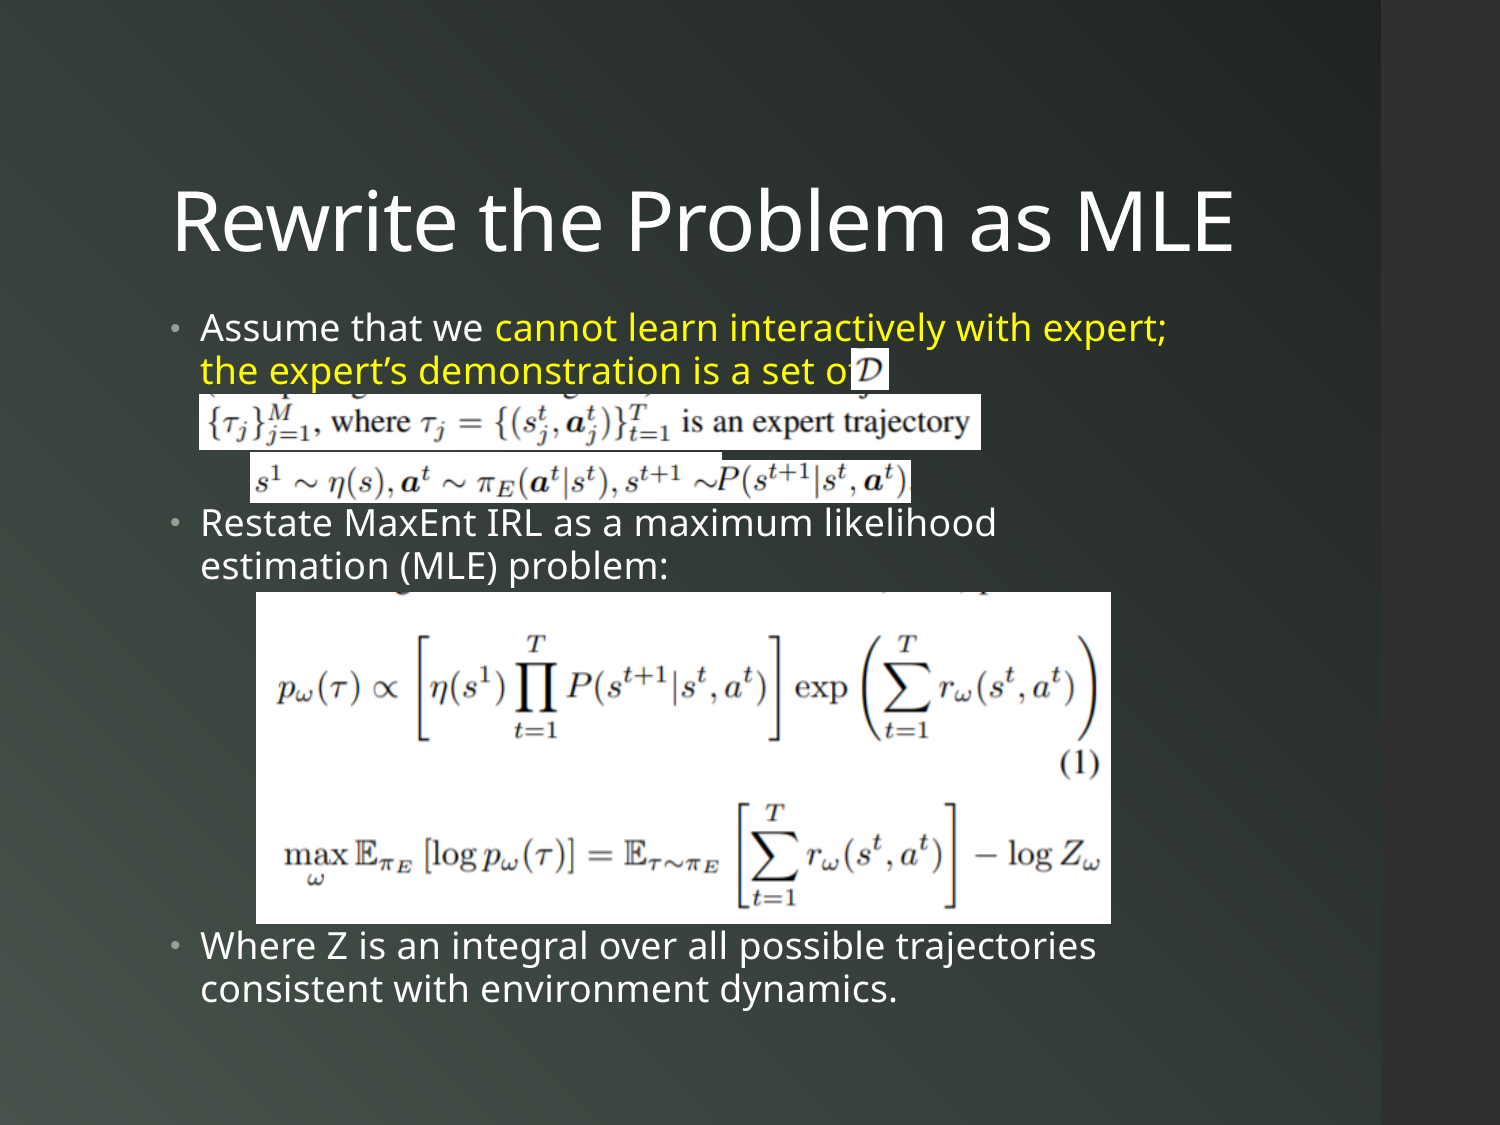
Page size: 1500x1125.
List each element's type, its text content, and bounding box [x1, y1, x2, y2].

title Rewrite the Problem as MLE [155, 60, 1348, 278]
list Assume that we cannot learn interactively with expert; the expert’s demonstration is a set of Restate MaxEnt IRL as a maximum likelihood estimation (MLE) problem: Where Z is an integral over all possible trajectories consistent with environment dynamics. [155, 299, 1213, 1045]
picture [249, 451, 911, 503]
picture [256, 592, 1112, 924]
picture [851, 348, 889, 390]
picture [199, 394, 982, 450]
